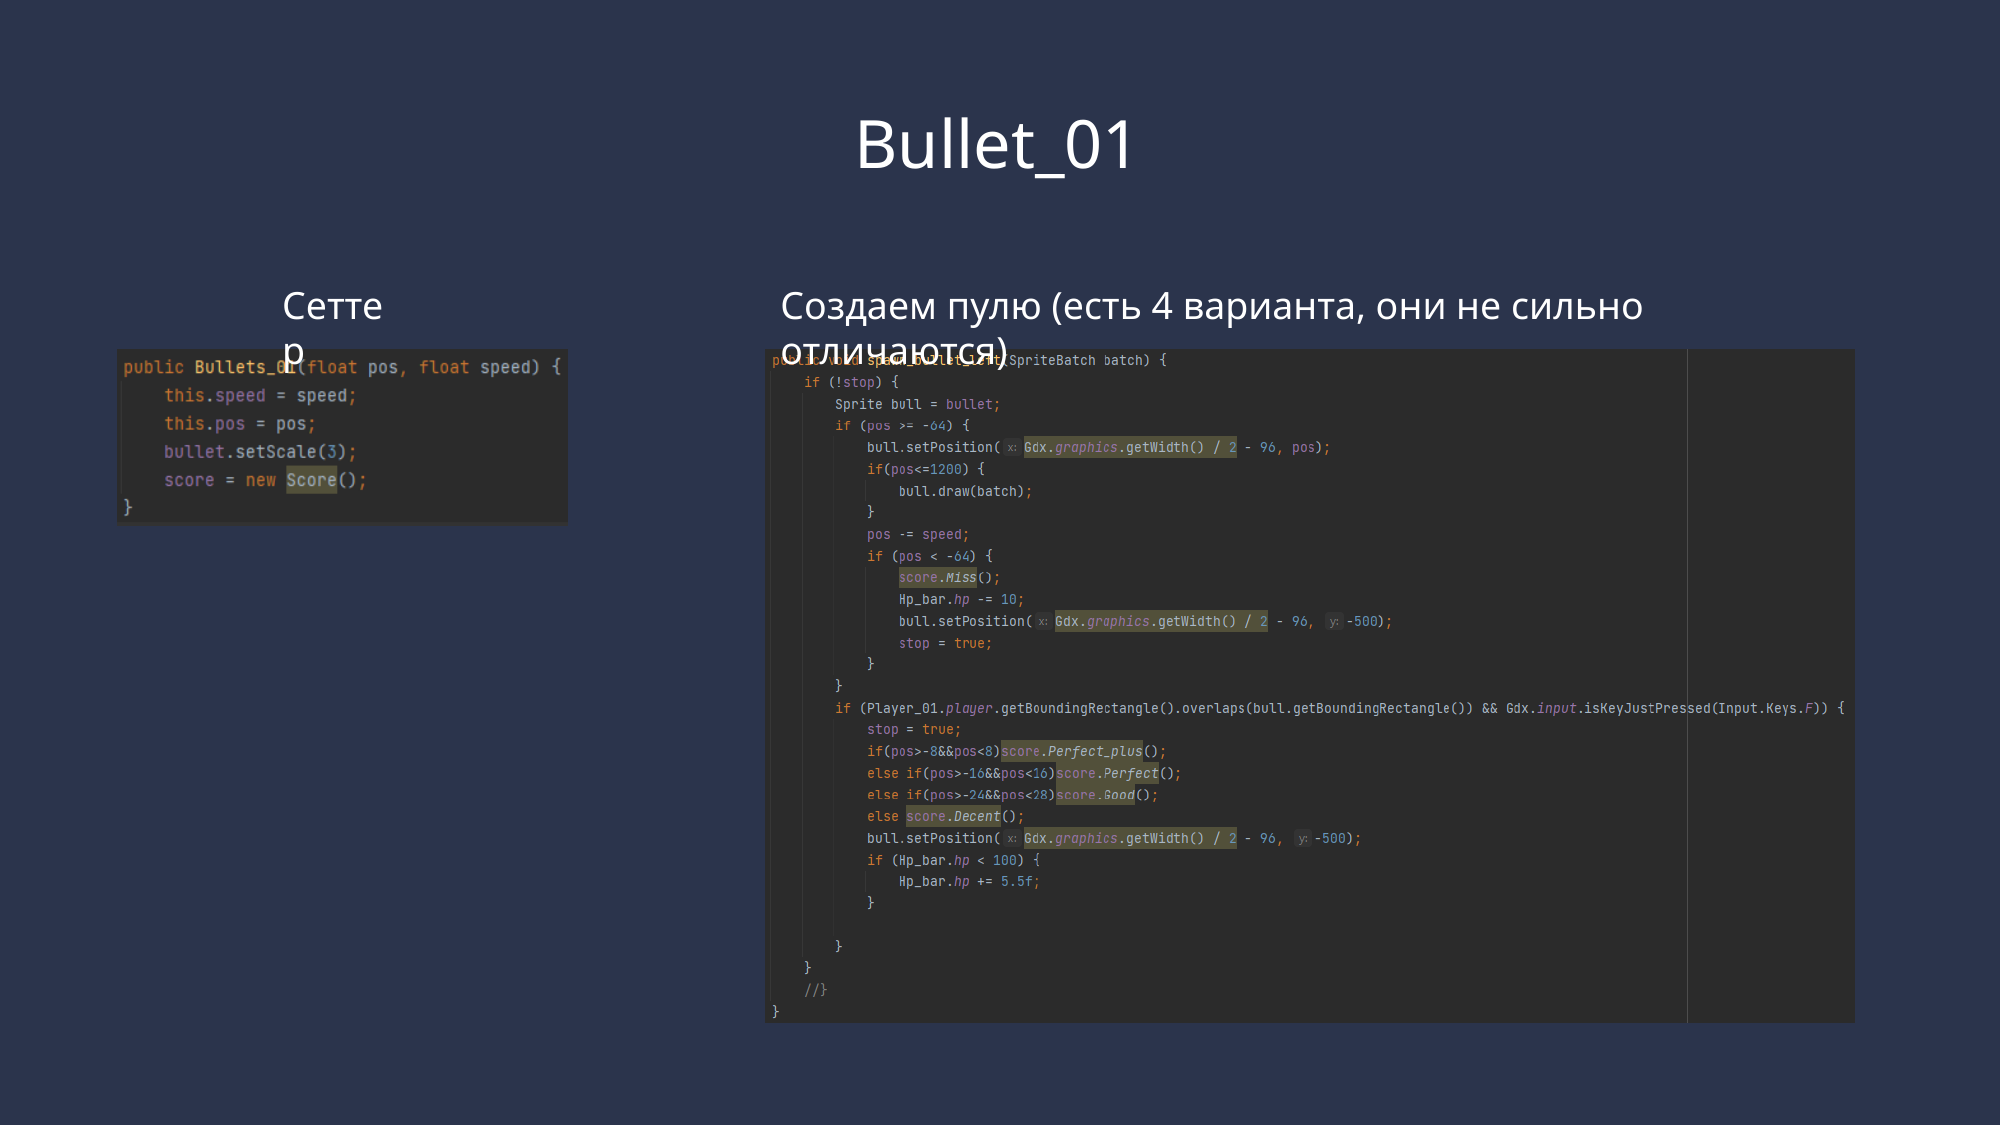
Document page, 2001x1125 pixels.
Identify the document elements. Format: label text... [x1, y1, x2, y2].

picture [765, 349, 1855, 1023]
text_box Создаем пулю (есть 4 варианта, они не сильно отличаются) [765, 274, 1859, 380]
picture [117, 349, 568, 526]
text_box Сеттер [266, 274, 420, 349]
title Bullet_01 [118, 101, 1878, 193]
